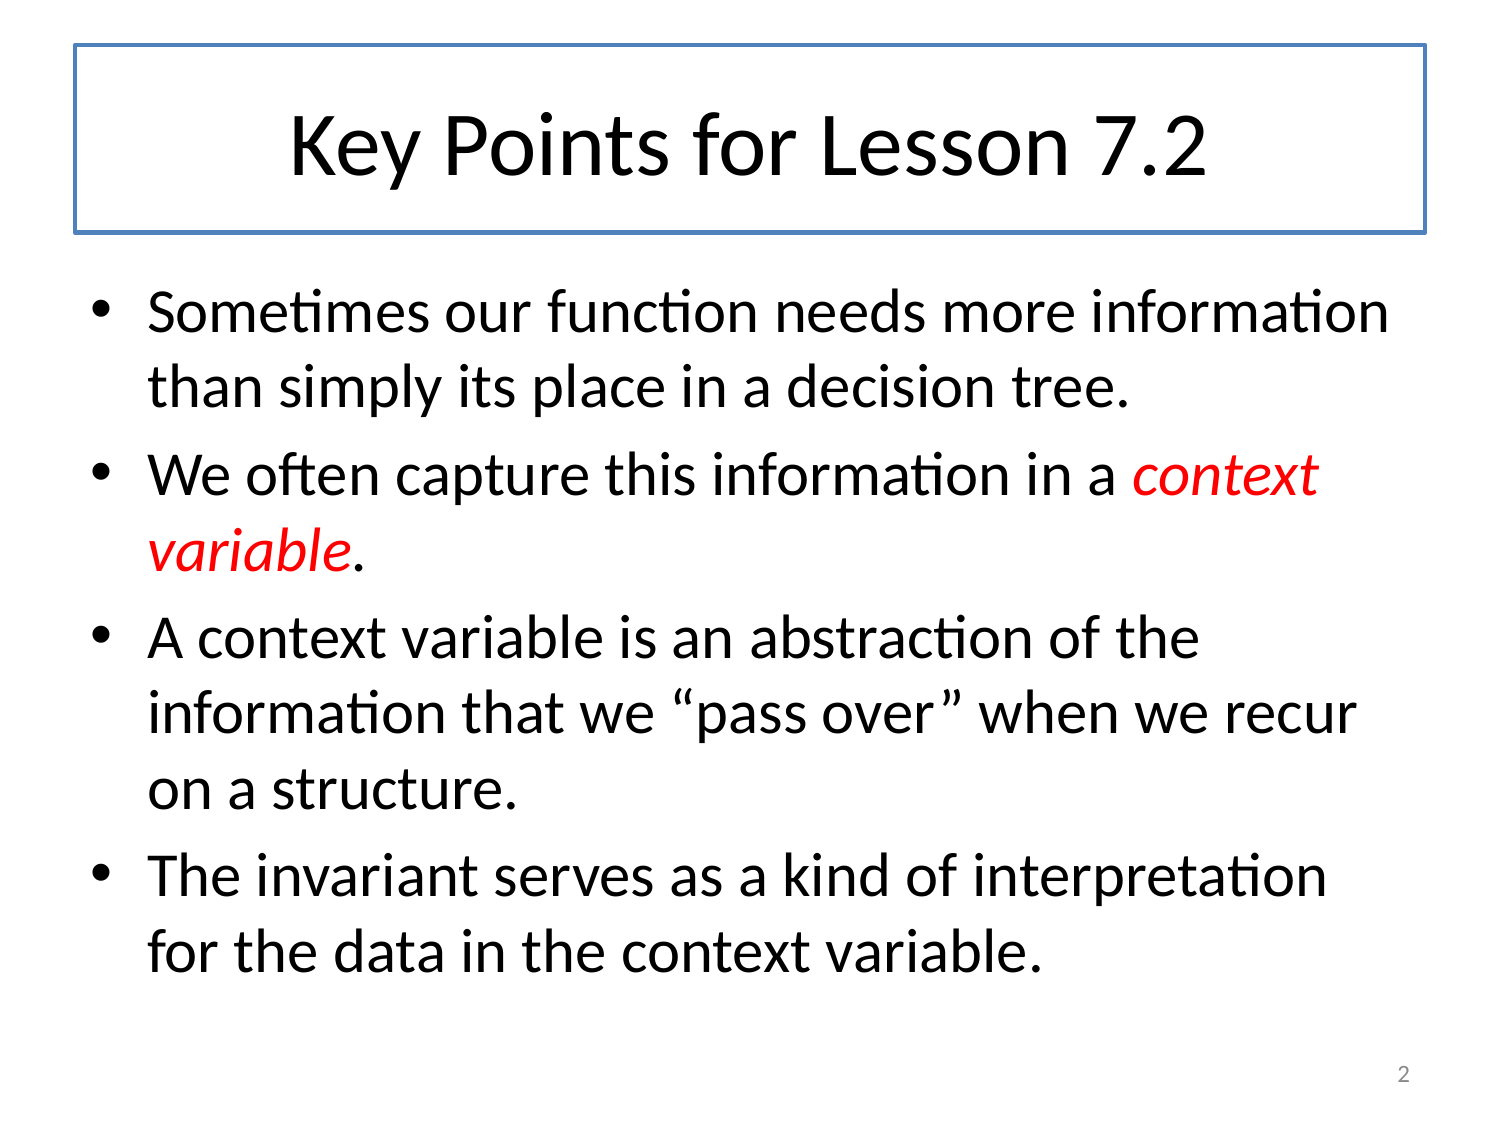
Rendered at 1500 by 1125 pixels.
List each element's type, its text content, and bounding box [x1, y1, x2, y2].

title Key Points for Lesson 7.2 [73, 43, 1427, 235]
slide_number 2 [1074, 1042, 1425, 1103]
list Sometimes our function needs more information than simply its place in a decision tree. We often capture this information in a context variable. A context variable is an abstraction of the information that we “pass over” when we recur on a structure. The invariant serves as a kind of interpretation for the data in the context variable. [75, 262, 1425, 1005]
